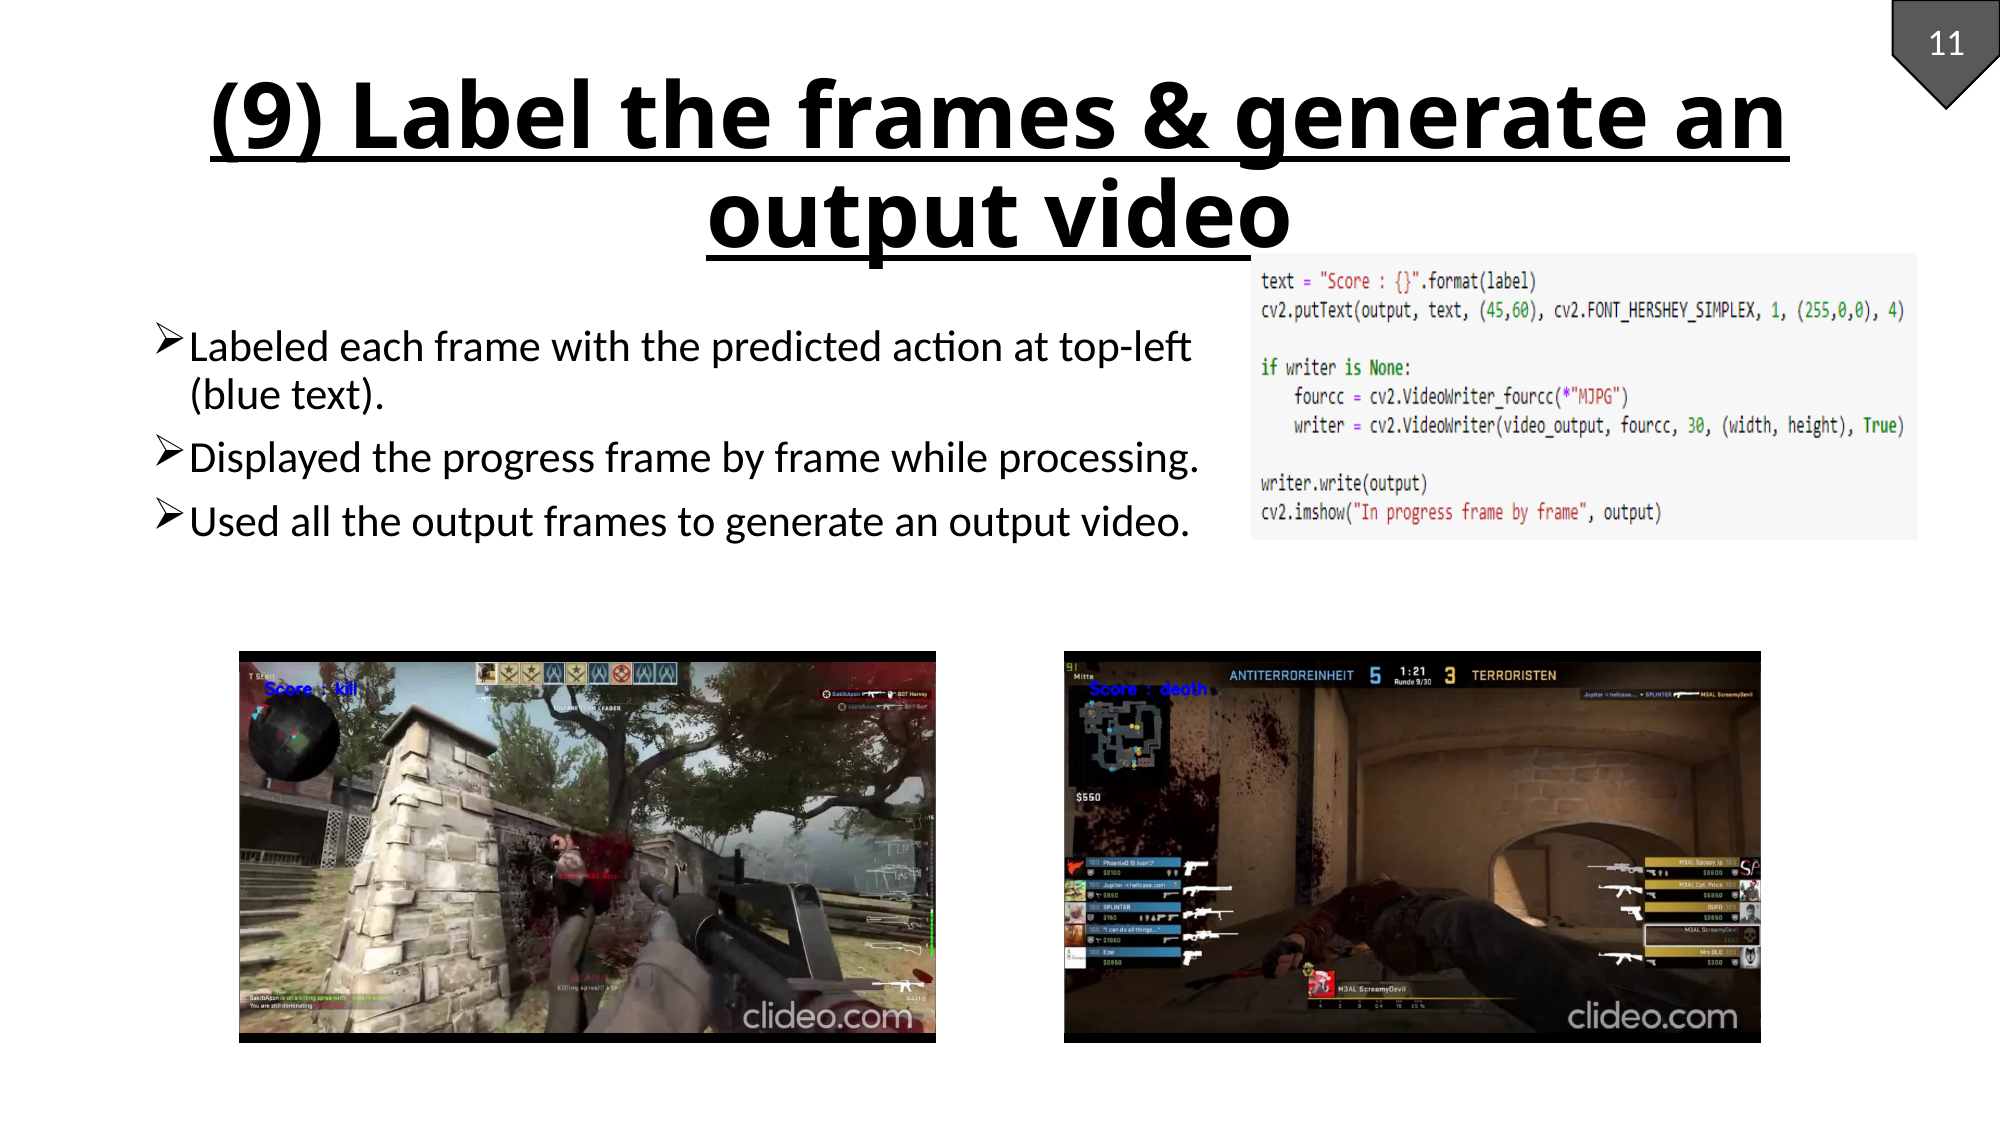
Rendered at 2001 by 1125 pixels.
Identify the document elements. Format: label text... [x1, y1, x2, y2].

picture [239, 651, 936, 1043]
picture [1251, 253, 1918, 540]
picture [1064, 651, 1761, 1043]
list Labeled each frame with the predicted action at top-left (blue text). Displayed the progress frame by frame while processing. Used all the output frames to generate an output video. [137, 315, 1218, 621]
text_box 11 [1891, 0, 2000, 111]
title (9) Label the frames & generate an output video [137, 59, 1863, 278]
